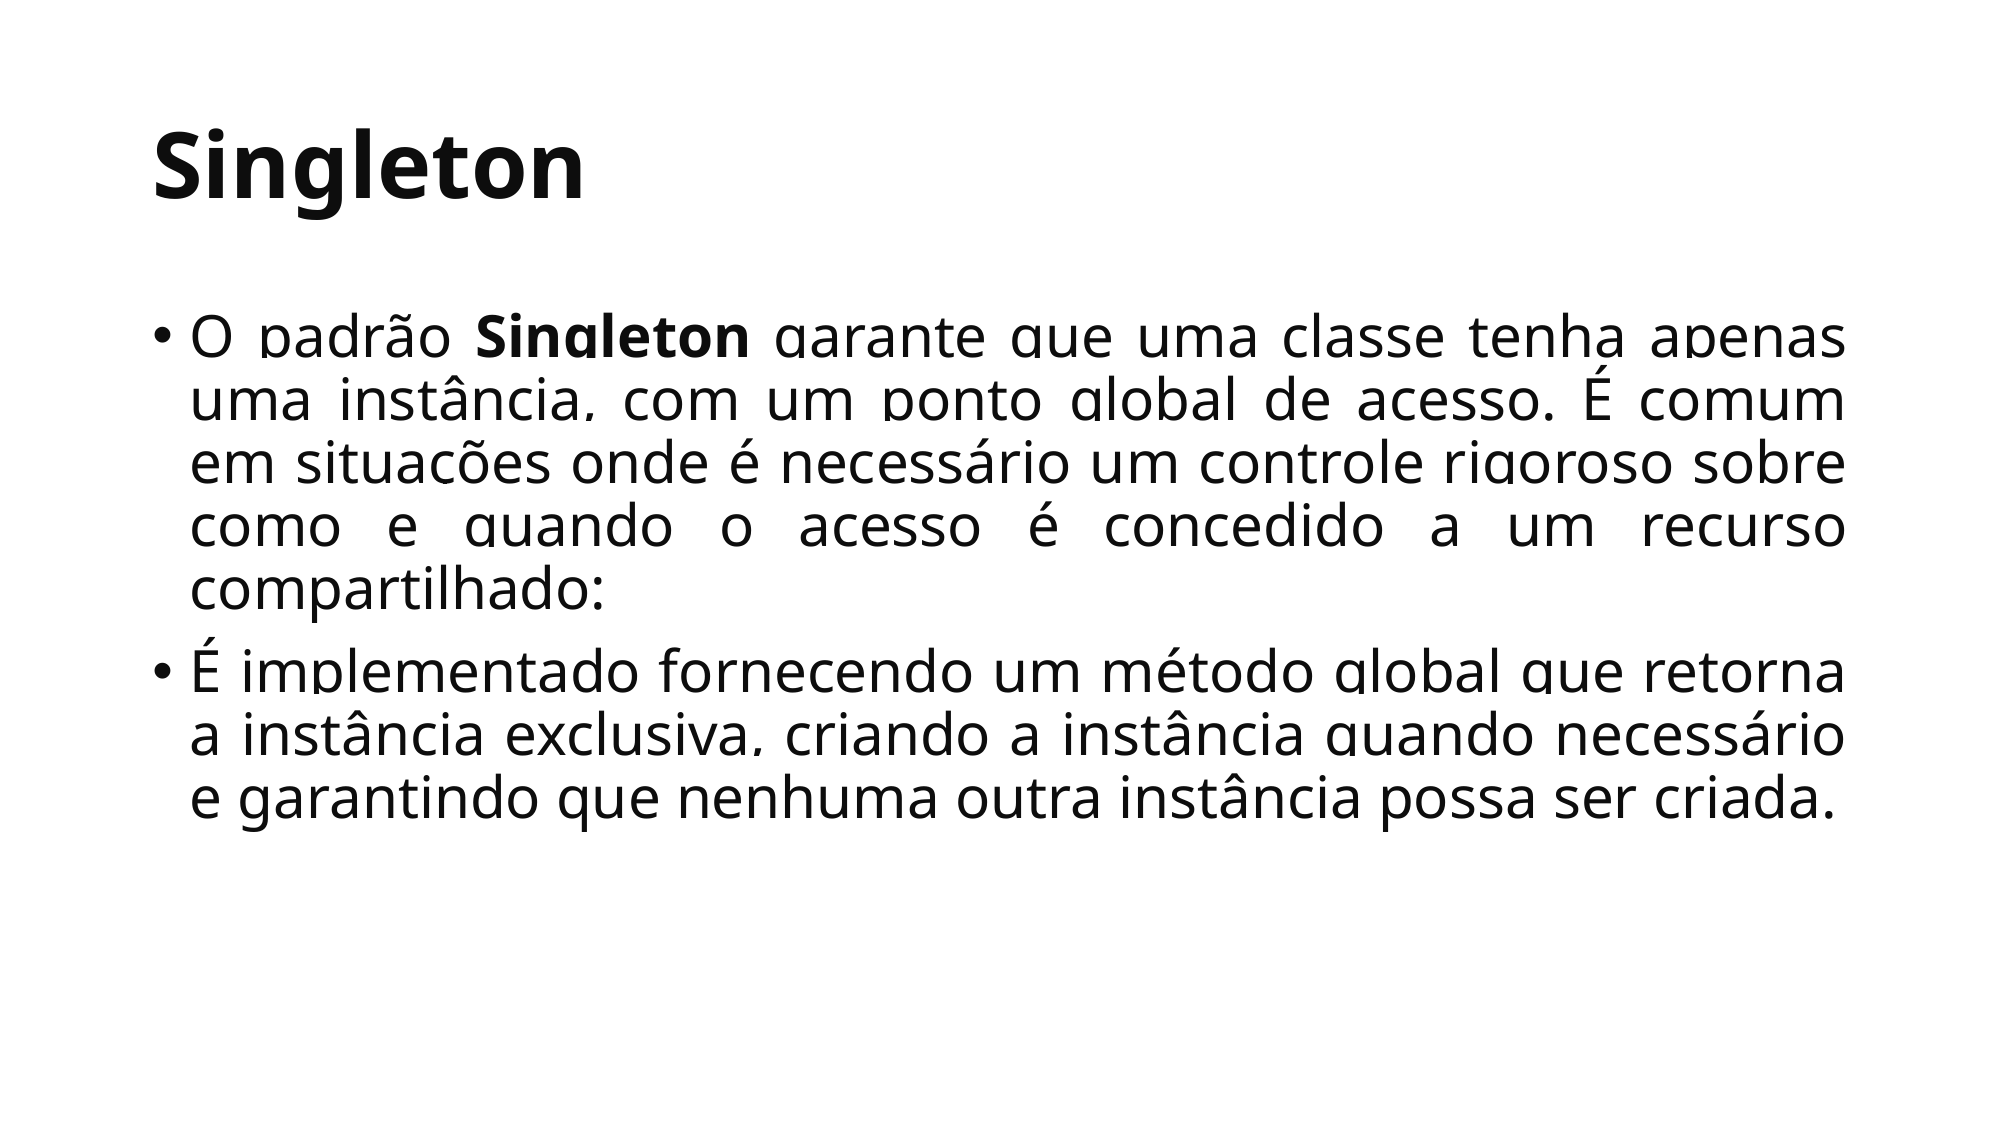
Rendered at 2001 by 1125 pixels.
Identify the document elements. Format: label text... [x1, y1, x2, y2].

title Singleton [137, 59, 1863, 278]
list O padrão Singleton garante que uma classe tenha apenas uma instância, com um ponto global de acesso. É comum em situações onde é necessário um controle rigoroso sobre como e quando o acesso é concedido a um recurso compartilhado: É implementado fornecendo um método global que retorna a instância exclusiva, criando a instância quando necessário e garantindo que nenhuma outra instância possa ser criada. [137, 299, 1863, 1014]
